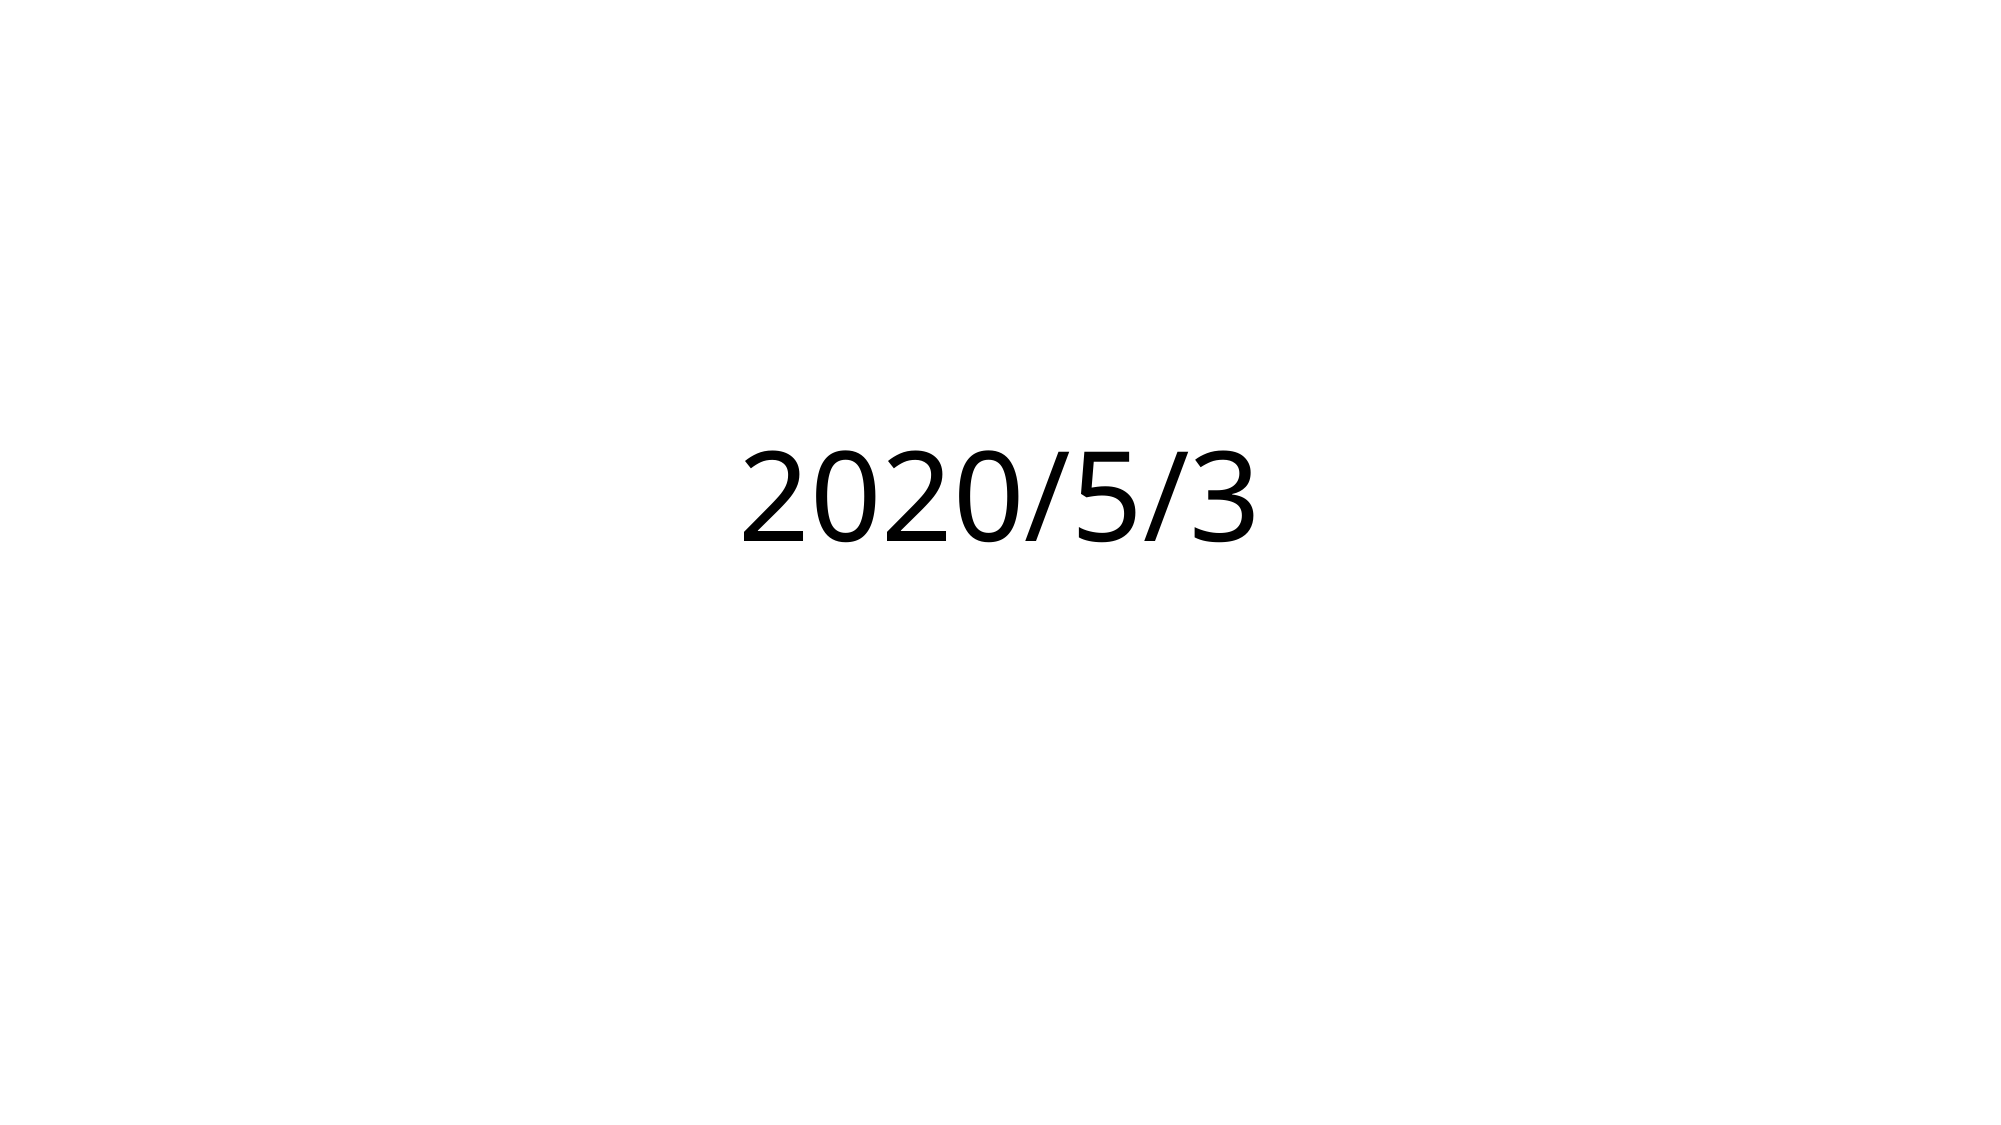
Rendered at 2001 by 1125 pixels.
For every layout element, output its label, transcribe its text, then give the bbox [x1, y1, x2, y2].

title 2020/5/3 [249, 184, 1750, 576]
